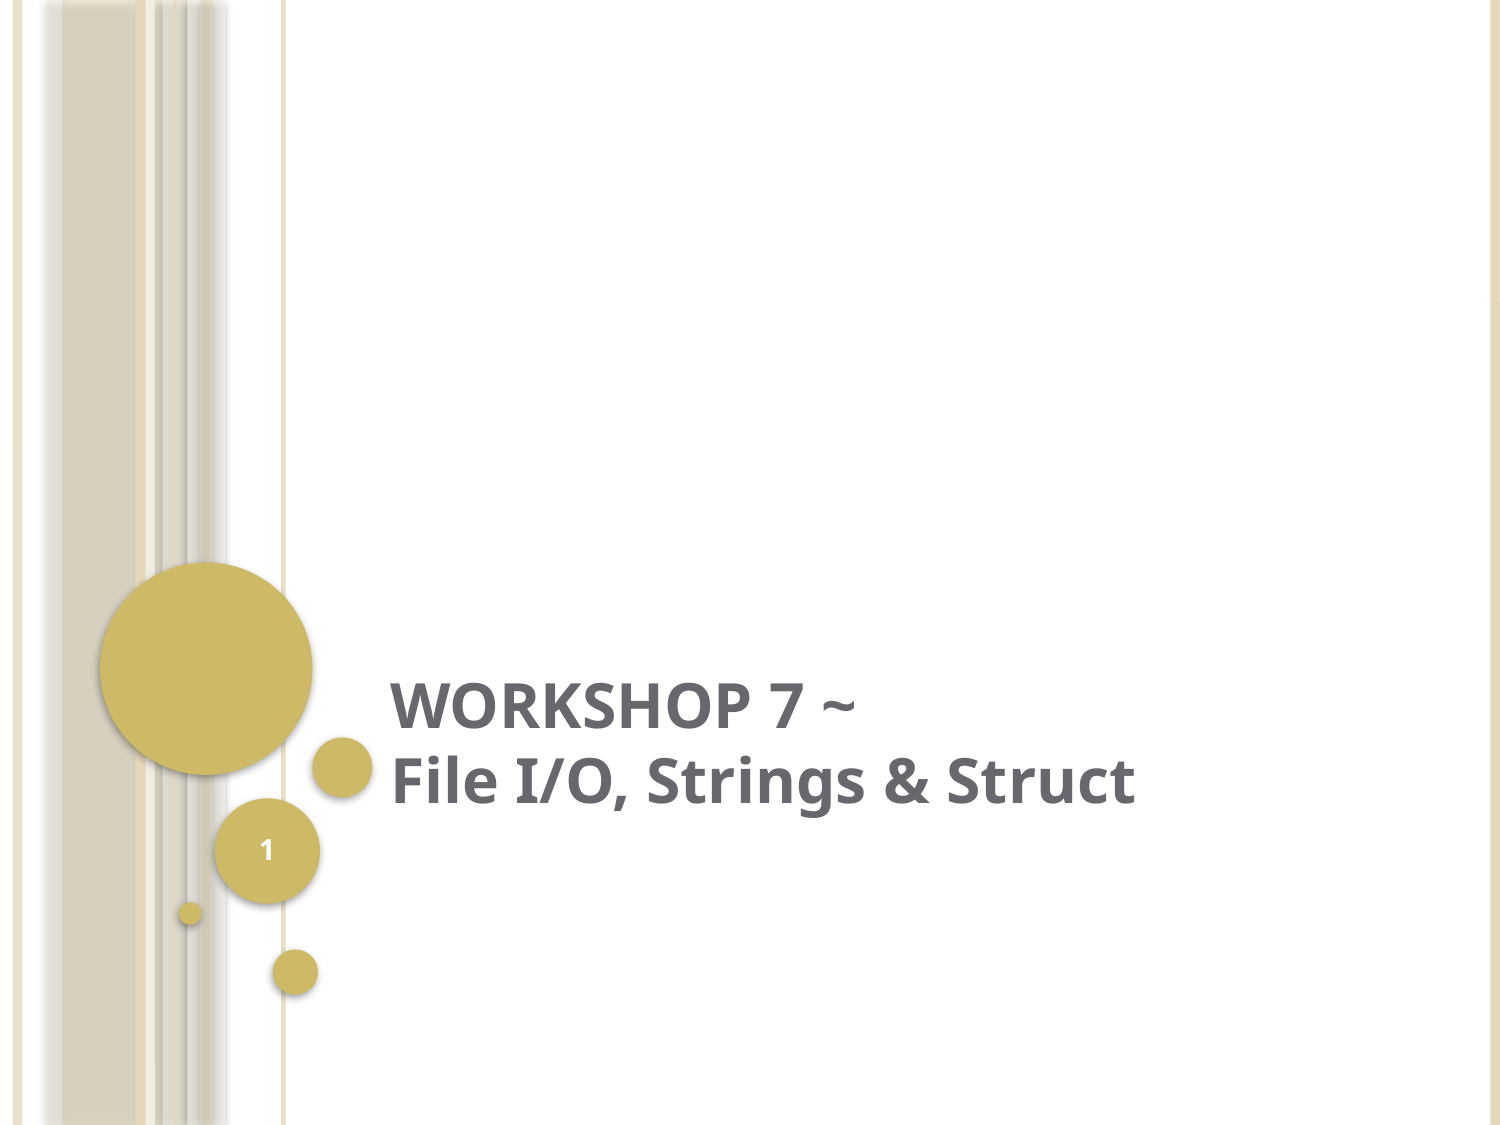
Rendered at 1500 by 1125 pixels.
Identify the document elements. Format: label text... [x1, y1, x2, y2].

title WORKSHOP 7 ~ File I/O, Strings & Struct [375, 512, 1463, 824]
slide_number 1 [217, 808, 318, 894]
